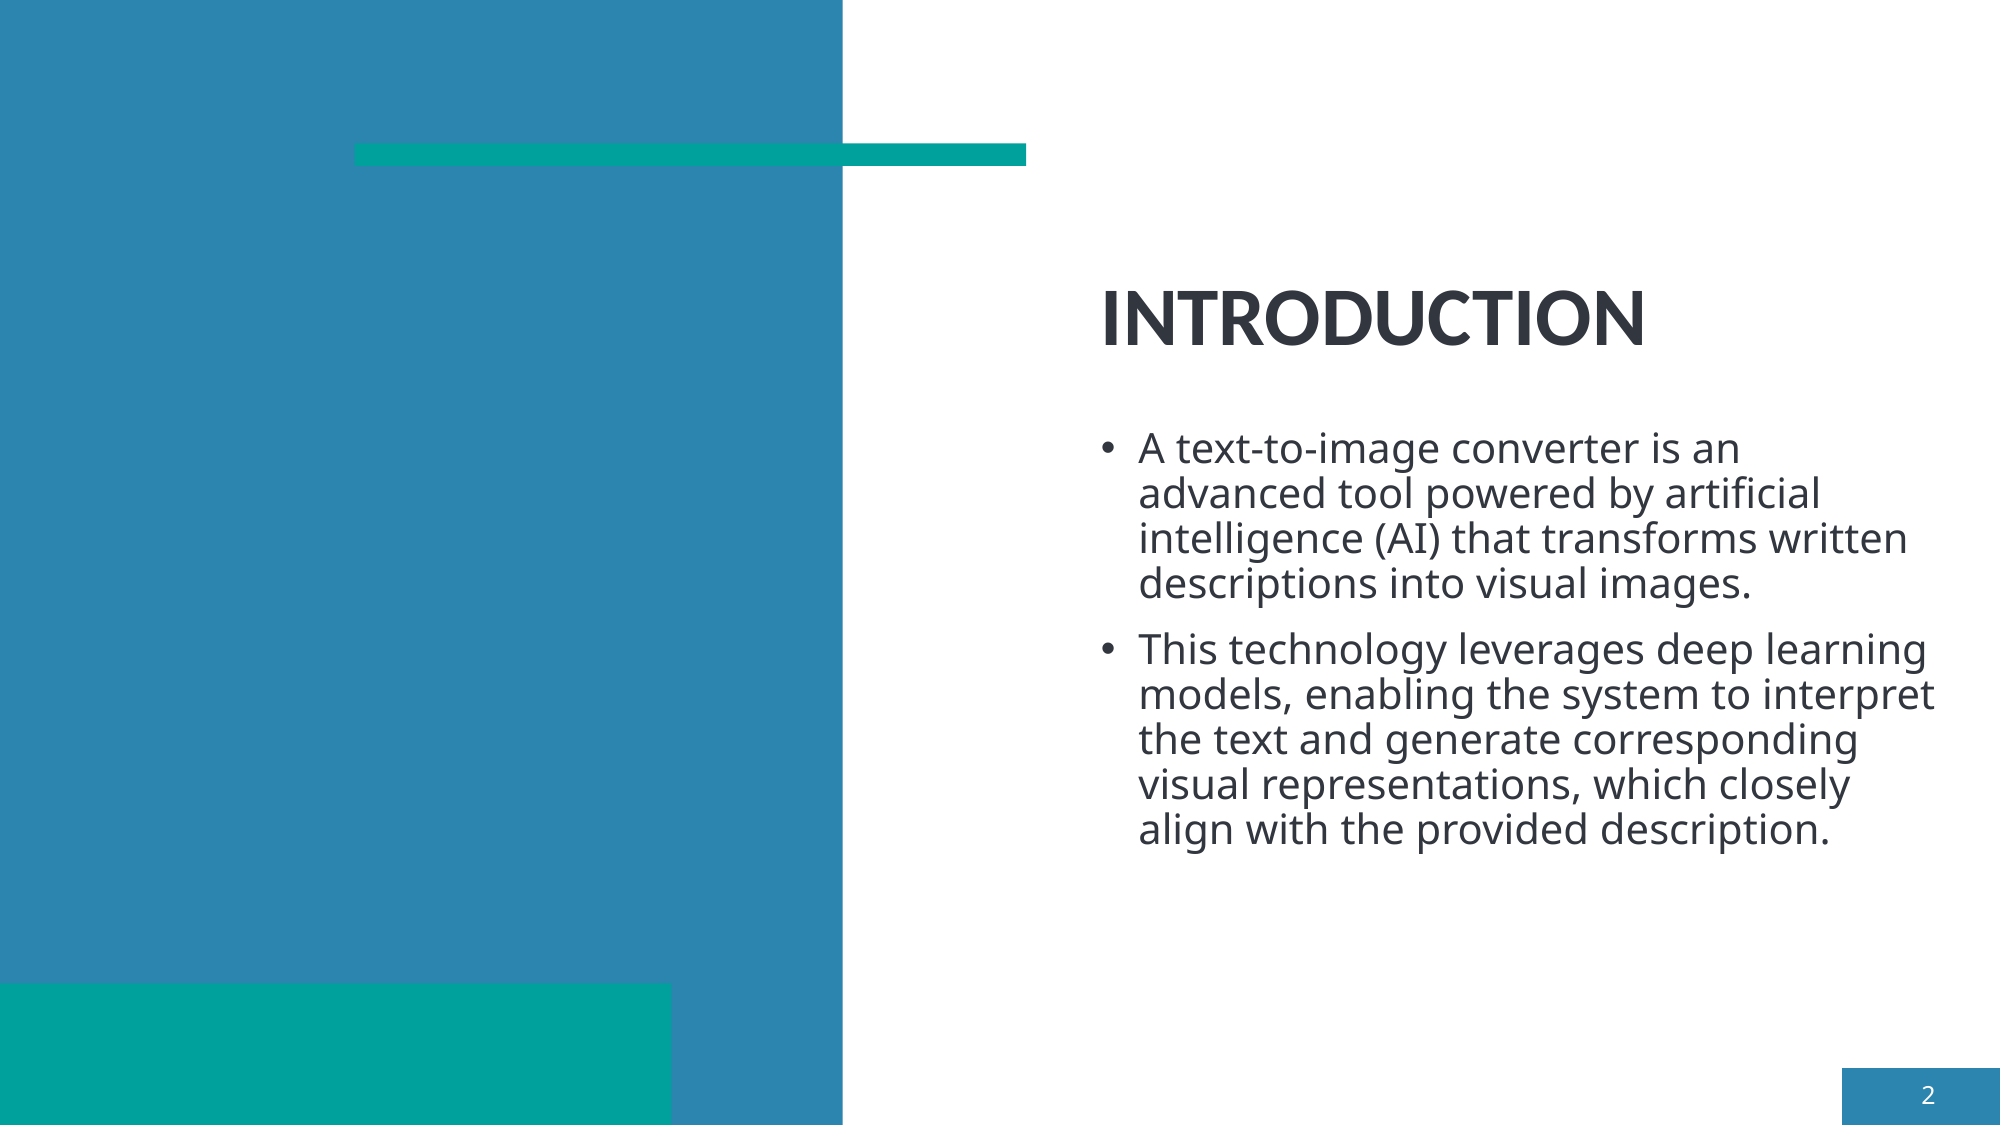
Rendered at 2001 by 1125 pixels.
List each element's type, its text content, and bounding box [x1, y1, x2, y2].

title INTRODUCTION [1085, 212, 1951, 372]
list A text-to-image converter is an advanced tool powered by artificial intelligence (AI) that transforms written descriptions into visual images. This technology leverages deep learning models, enabling the system to interpret the text and generate corresponding visual representations, which closely align with the provided description. [1085, 420, 1951, 913]
slide_number 2 [1889, 1079, 1951, 1114]
